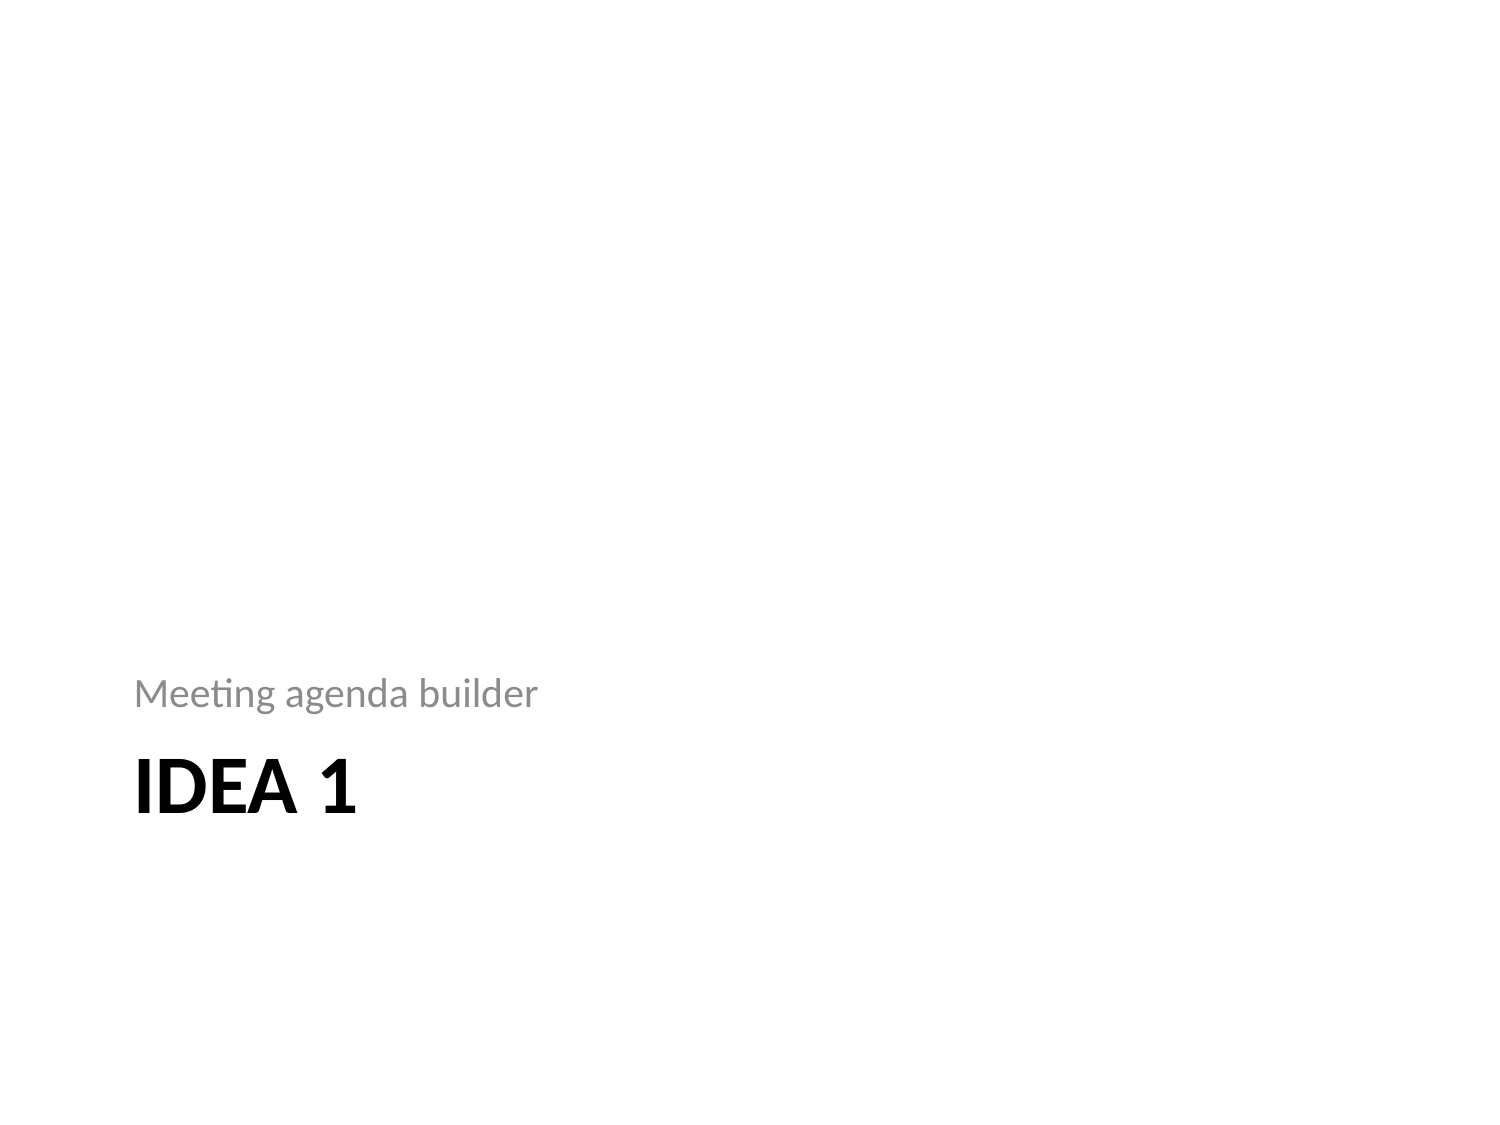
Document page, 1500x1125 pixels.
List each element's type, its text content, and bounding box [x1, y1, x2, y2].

list Meeting agenda builder [118, 476, 1394, 723]
title IDEA 1 [118, 723, 1394, 947]
